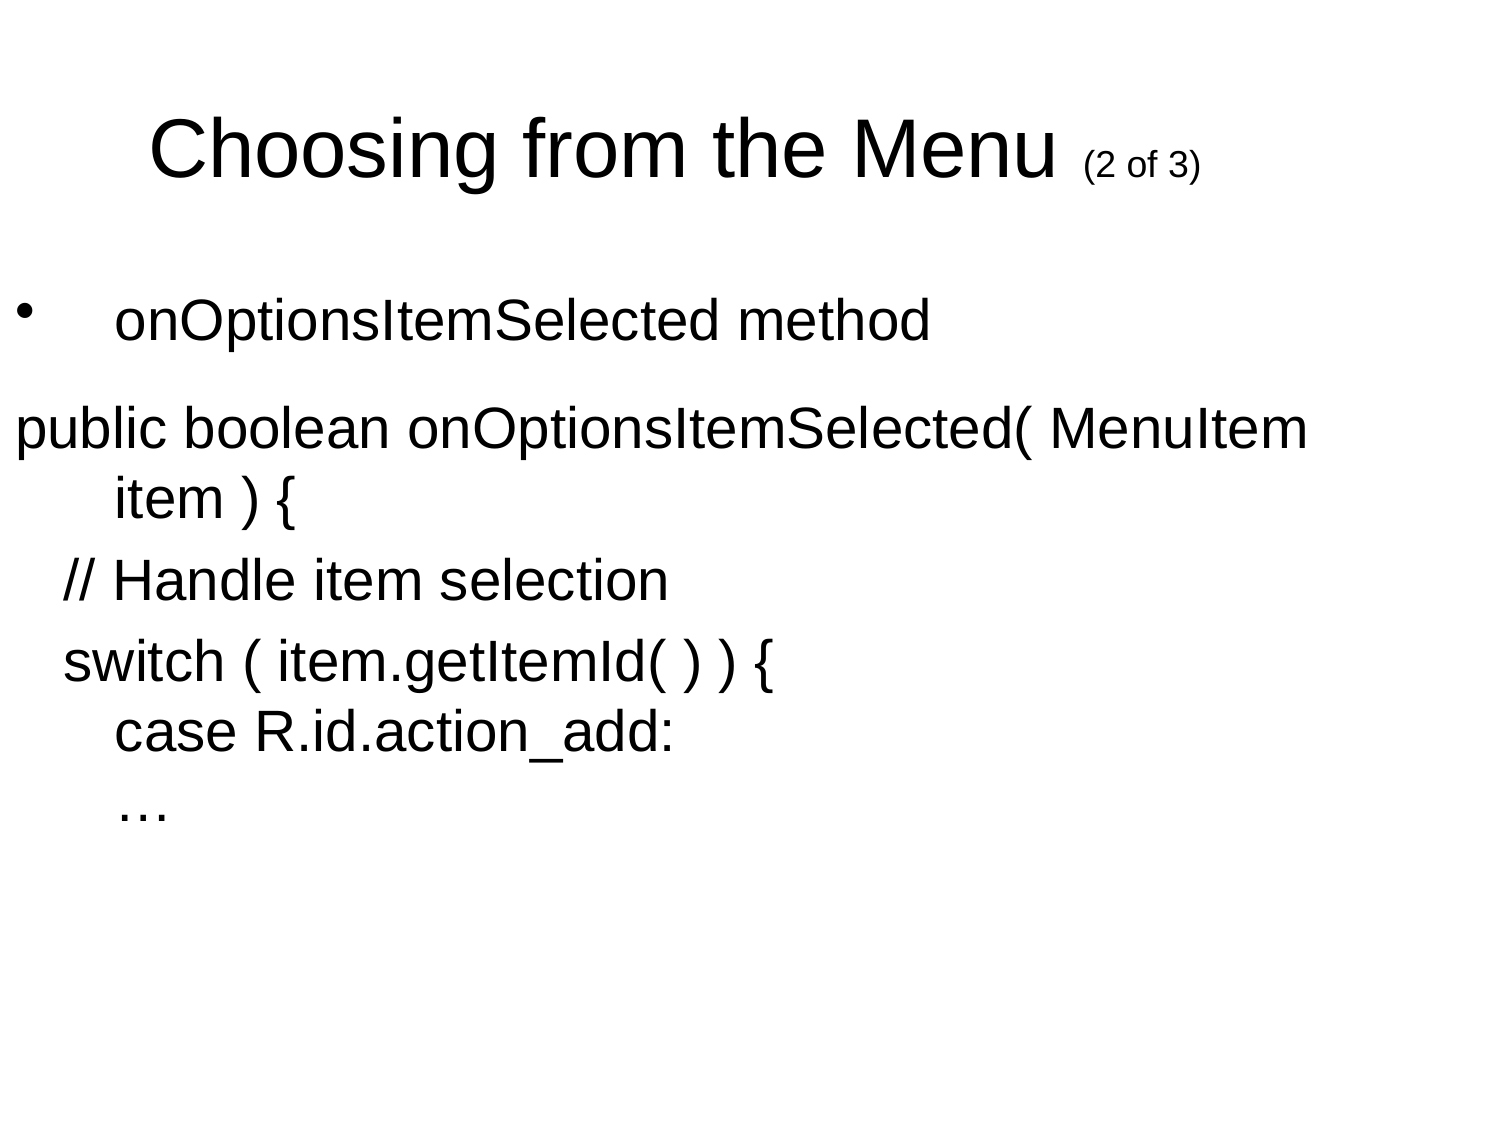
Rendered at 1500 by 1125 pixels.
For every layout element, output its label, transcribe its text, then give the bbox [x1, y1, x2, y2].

title Choosing from the Menu (2 of 3) [0, 50, 1350, 238]
list onOptionsItemSelected method public boolean onOptionsItemSelected( MenuItem item ) { // Handle item selection switch ( item.getItemId( ) ) { case R.id.action_add: … [0, 275, 1350, 950]
